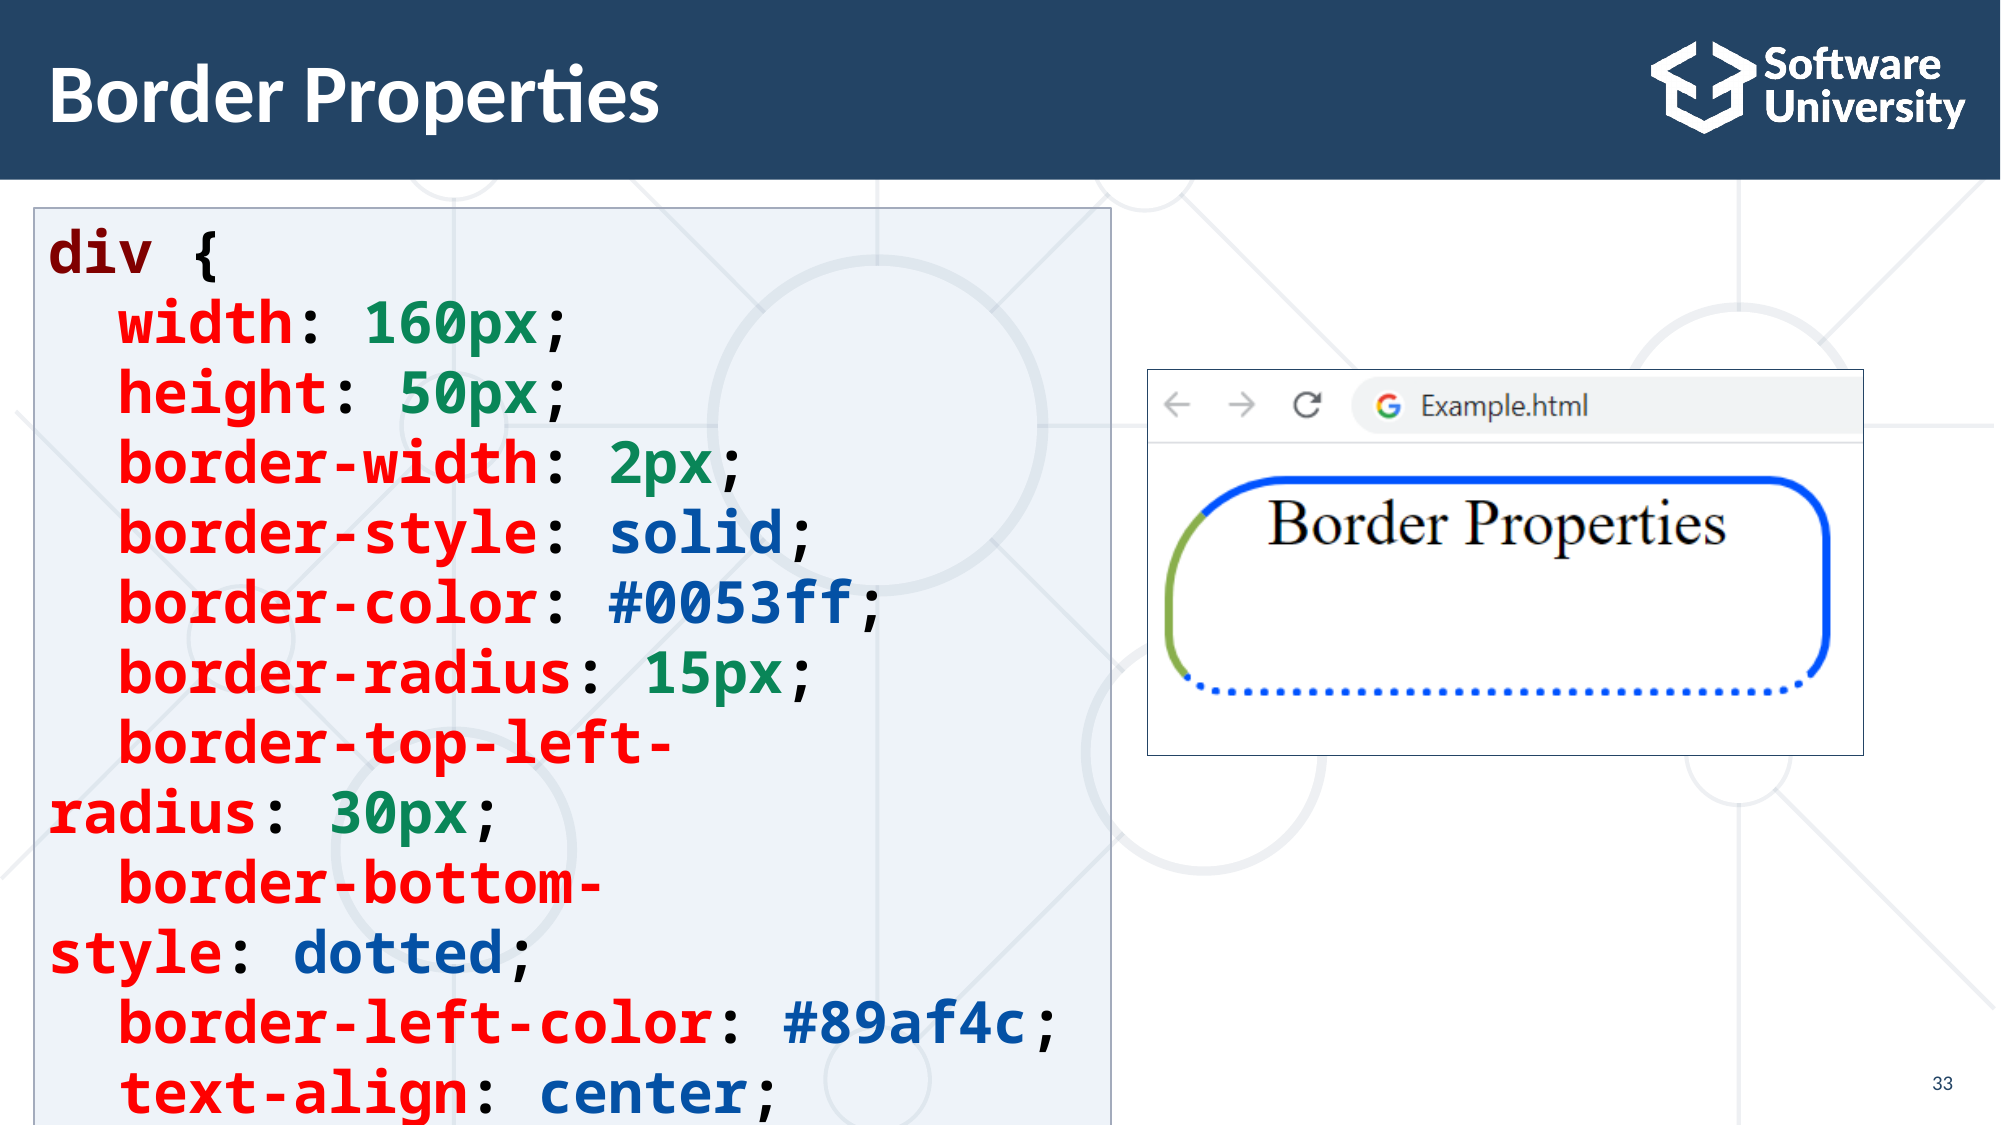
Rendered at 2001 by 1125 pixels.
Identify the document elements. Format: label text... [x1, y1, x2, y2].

picture [1147, 369, 1864, 756]
title Border Properties [31, 16, 1625, 162]
text_box div { width: 160px; height: 50px; border-width: 2px; border-style: solid; border-color: #0053ff; border-radius: 15px; border-top-left-radius: 30px; border-bottom-style: dotted; border-left-color: #89af4c; text-align: center; } [33, 208, 1111, 1125]
slide_number 33 [1897, 1070, 1969, 1103]
picture [1651, 41, 1966, 134]
